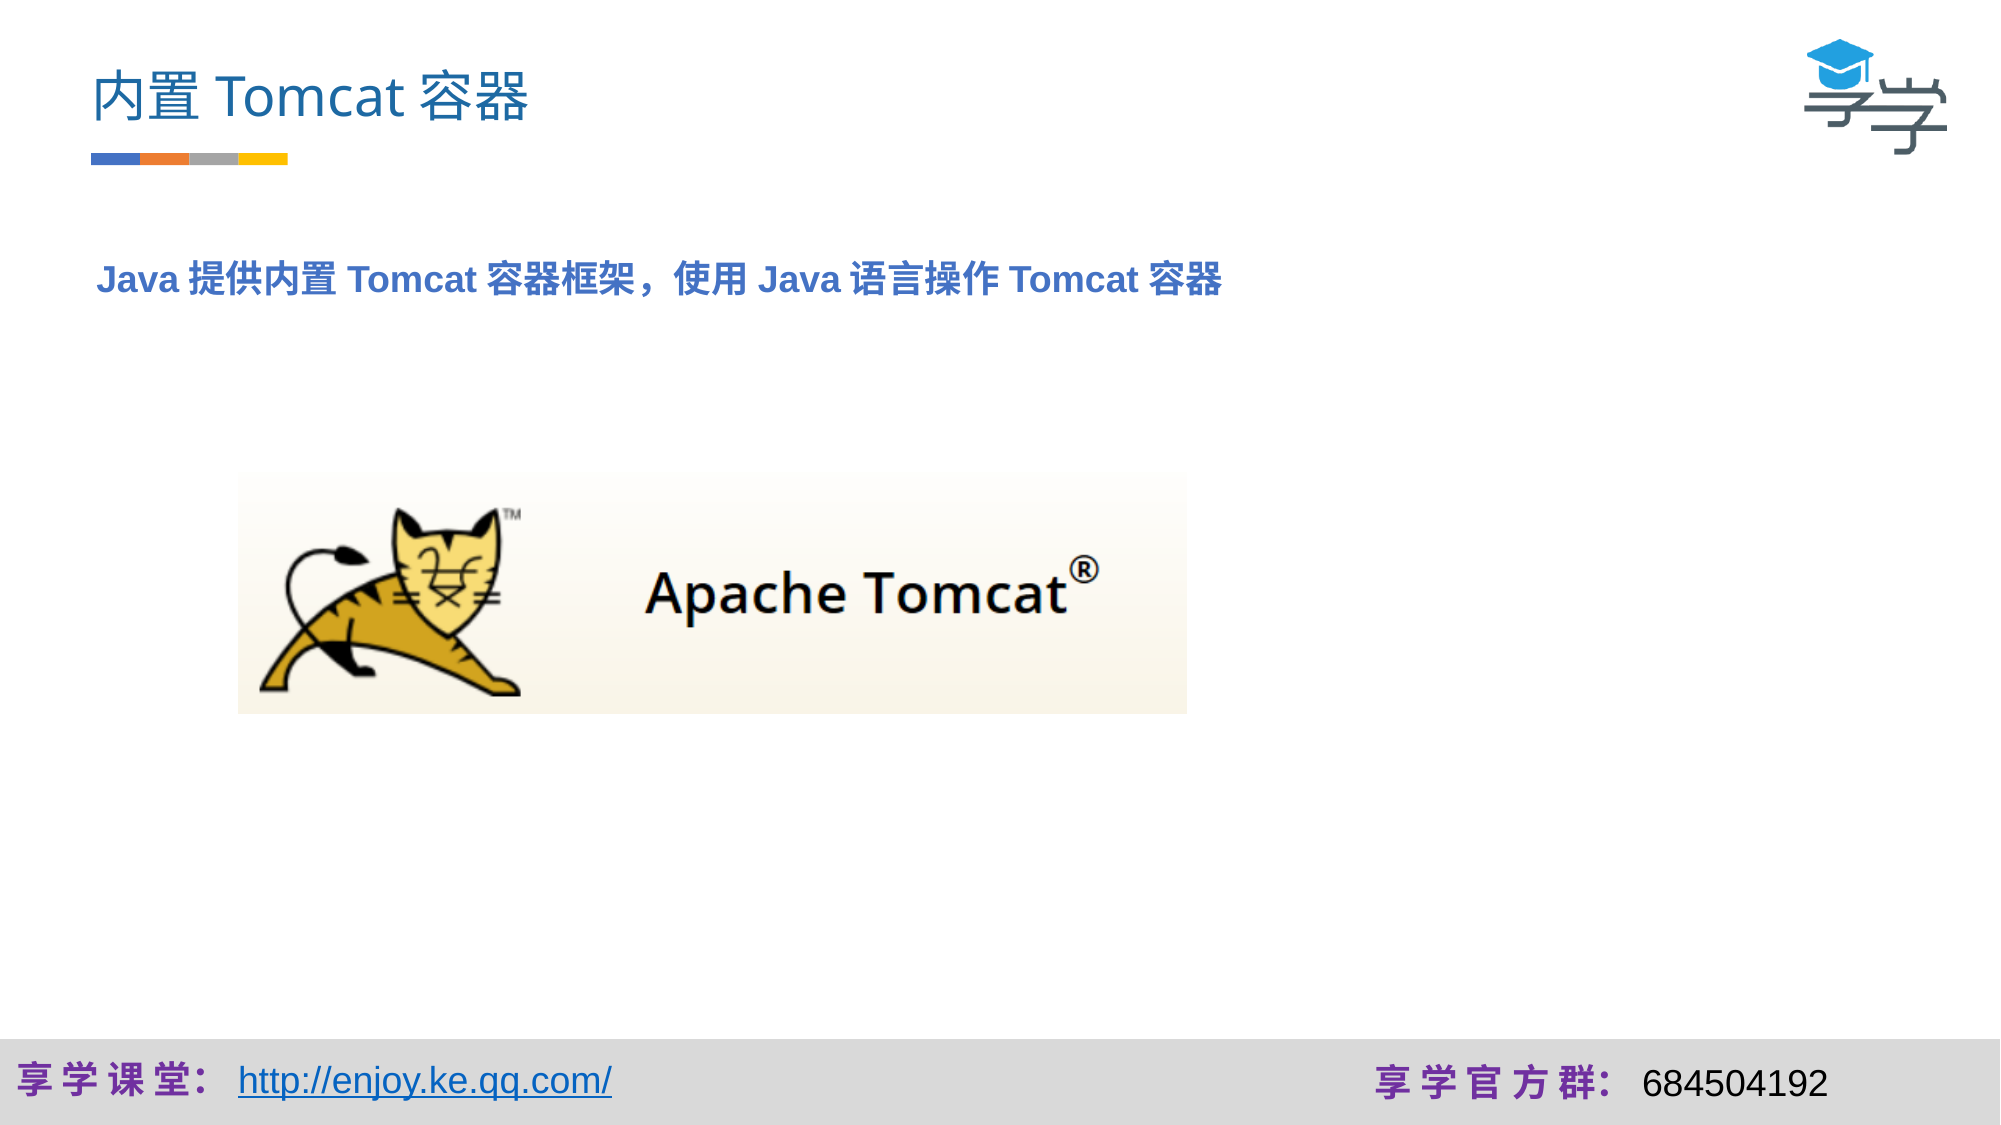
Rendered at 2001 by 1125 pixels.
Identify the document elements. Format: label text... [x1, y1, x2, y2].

text_box 内置Tomcat容器 [90, 60, 874, 128]
picture [238, 472, 1187, 714]
text_box Java提供内置Tomcat容器框架，使用Java语言操作Tomcat容器 [81, 224, 1947, 413]
picture [1799, 20, 1952, 173]
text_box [90, 152, 288, 166]
